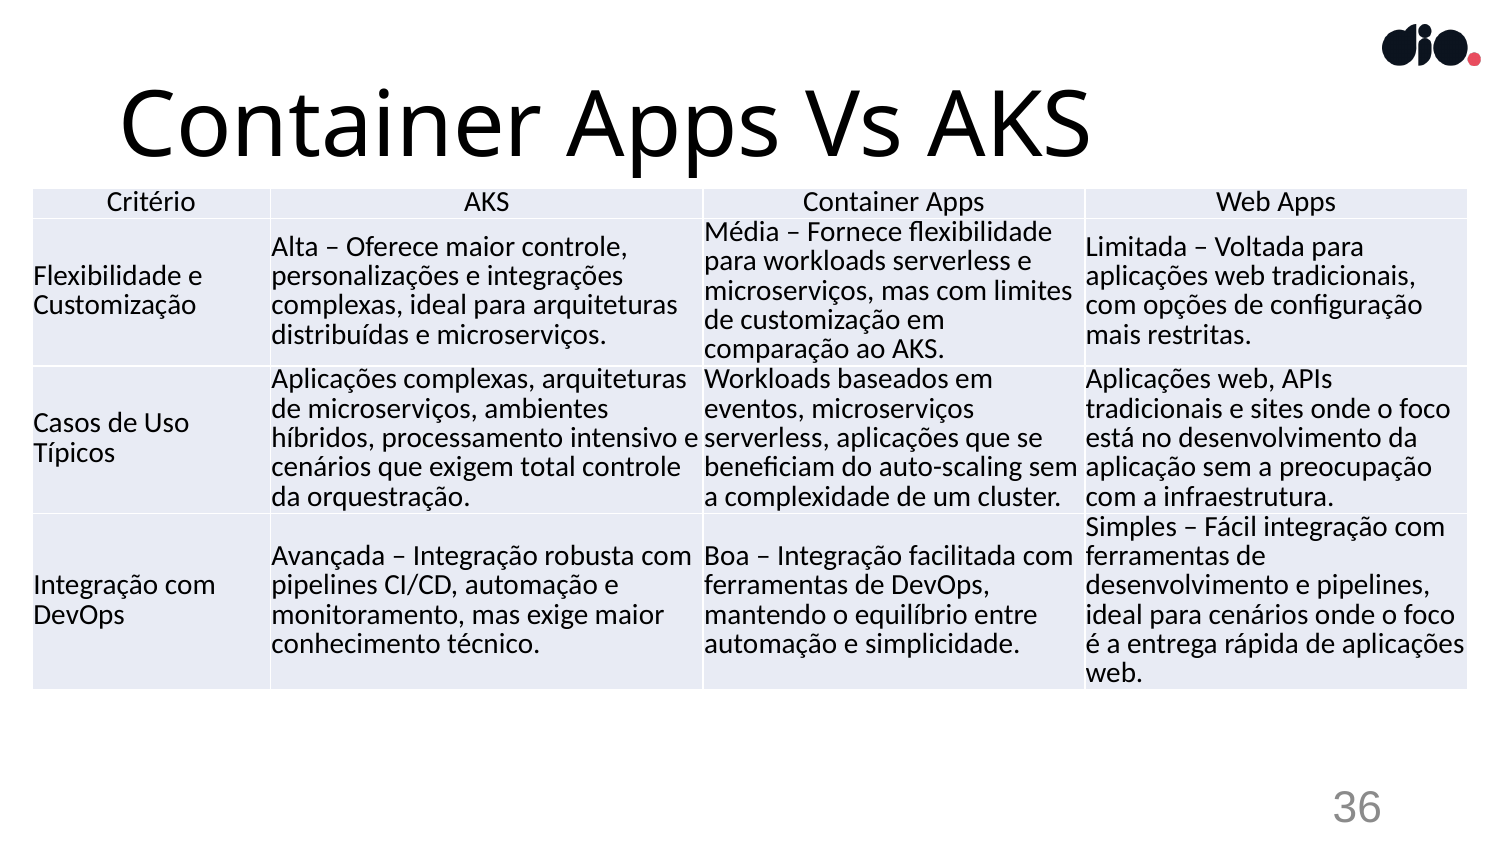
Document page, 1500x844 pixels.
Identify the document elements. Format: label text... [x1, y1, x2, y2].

table_header Critério [33, 189, 270, 218]
title Container Apps Vs AKS [103, 44, 1397, 187]
table_header Container Apps [704, 189, 1084, 218]
table_cell Limitada – Voltada para aplicações web tradicionais, com opções de configuração mais restritas. [1086, 219, 1467, 365]
picture [1382, 24, 1481, 66]
table_header AKS [271, 189, 702, 218]
slide_number 36 [1059, 782, 1397, 827]
table_cell Alta – Oferece maior controle, personalizações e integrações complexas, ideal para arquiteturas distribuídas e microserviços. [271, 219, 702, 365]
table_header Web Apps [1086, 189, 1467, 218]
table_cell Flexibilidade e Customização [33, 219, 270, 365]
table_cell Aplicações web, APIs tradicionais e sites onde o foco está no desenvolvimento da aplicação sem a preocupação com a infraestrutura. [1086, 367, 1467, 513]
table_cell Média – Fornece flexibilidade para workloads serverless e microserviços, mas com limites de customização em comparação ao AKS. [704, 219, 1084, 365]
table_cell Casos de Uso Típicos [33, 367, 270, 513]
table_cell Simples – Fácil integração com ferramentas de desenvolvimento e pipelines, ideal para cenários onde o foco é a entrega rápida de aplicações web. [1086, 514, 1467, 689]
table_cell Boa – Integração facilitada com ferramentas de DevOps, mantendo o equilíbrio entre automação e simplicidade. [704, 514, 1084, 689]
table_cell Workloads baseados em eventos, microserviços serverless, aplicações que se beneficiam do auto-scaling sem a complexidade de um cluster. [704, 367, 1084, 513]
table_cell Integração com DevOps [33, 514, 270, 689]
table_cell Aplicações complexas, arquiteturas de microserviços, ambientes híbridos, processamento intensivo e cenários que exigem total controle da orquestração. [271, 367, 702, 513]
table_cell Avançada – Integração robusta com pipelines CI/CD, automação e monitoramento, mas exige maior conhecimento técnico. [271, 514, 702, 689]
